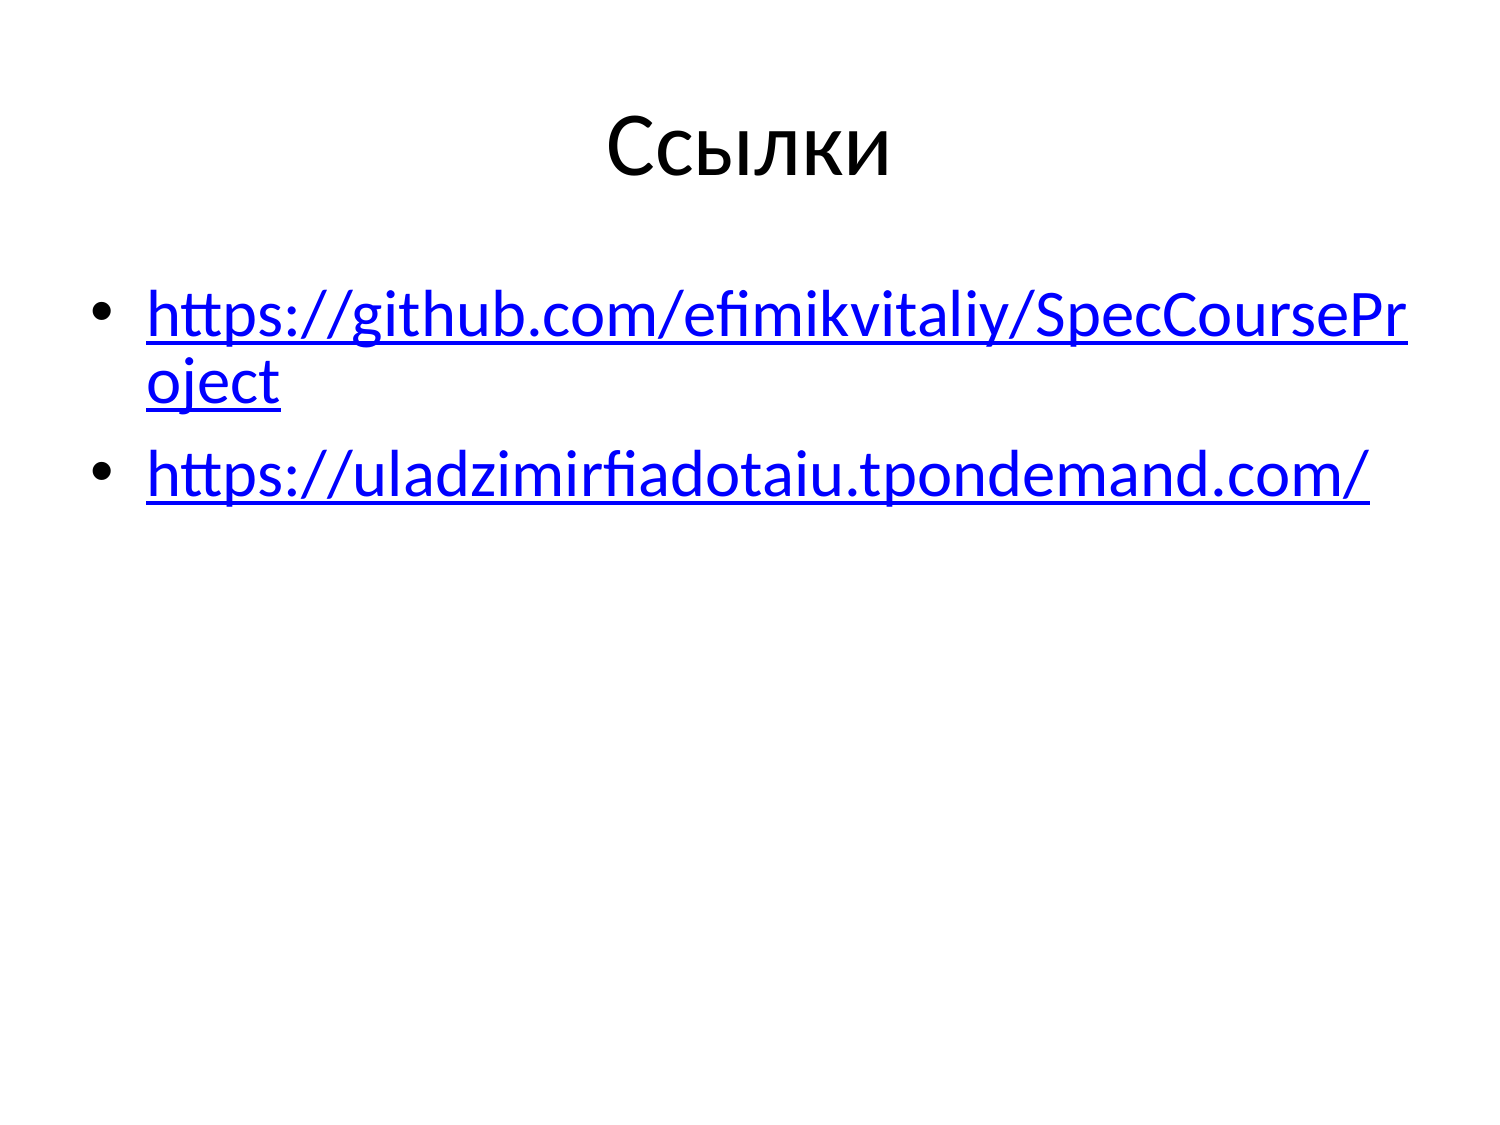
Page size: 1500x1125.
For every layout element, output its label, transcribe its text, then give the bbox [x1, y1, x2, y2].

list https://github.com/efimikvitaliy/SpecCourseProject https://uladzimirfiadotaiu.tpondemand.com/ [75, 262, 1425, 1005]
title Ссылки [75, 45, 1425, 233]
